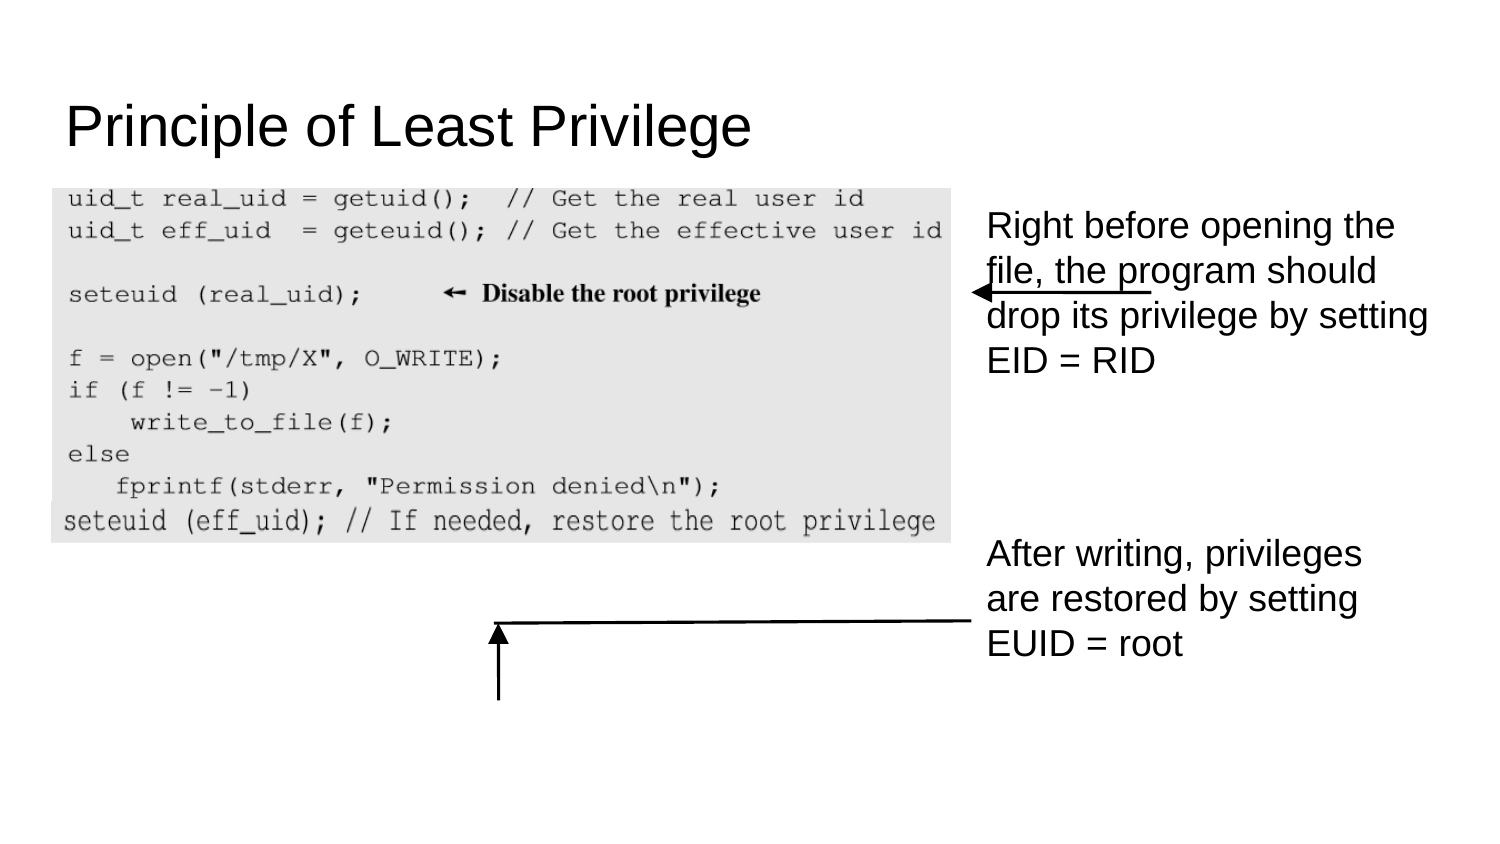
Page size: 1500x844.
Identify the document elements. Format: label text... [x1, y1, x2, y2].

text_box [971, 282, 1152, 303]
text_box Principle of Least Privilege [51, 72, 1449, 167]
text_box Right before opening the file, the program should drop its privilege by setting EID = RID [971, 185, 1449, 399]
text_box [488, 623, 509, 701]
text_box After writing, privileges are restored by setting EUID = root [971, 514, 1434, 728]
picture [50, 188, 951, 547]
